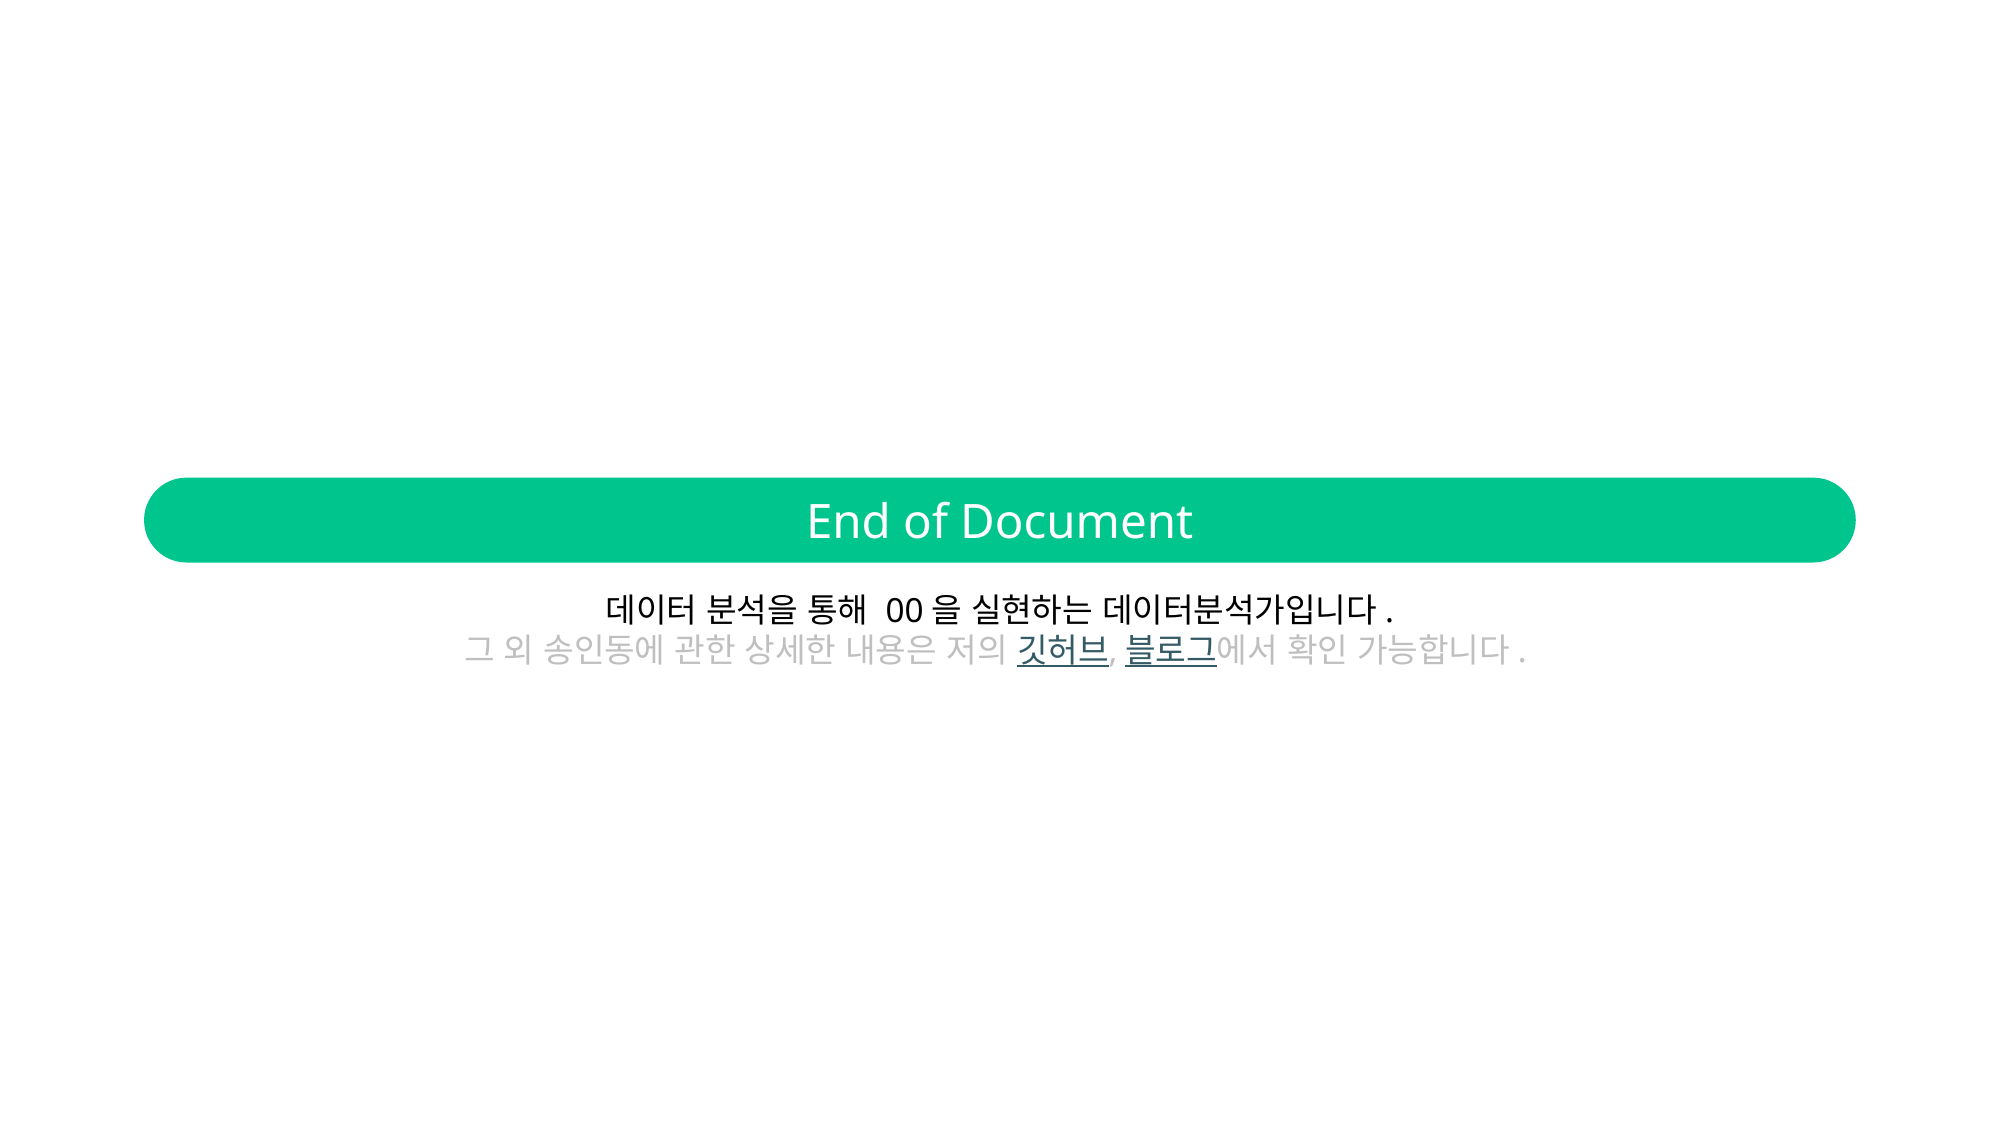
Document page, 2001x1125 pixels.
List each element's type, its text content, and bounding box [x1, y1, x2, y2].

text_box 데이터 분석을 통해 00을 실현하는 데이터분석가입니다. 그 외 송인동에 관한 상세한 내용은 저의 깃허브,블로그에서 확인 가능합니다. [449, 581, 1551, 685]
text_box End of Document [142, 476, 1858, 565]
